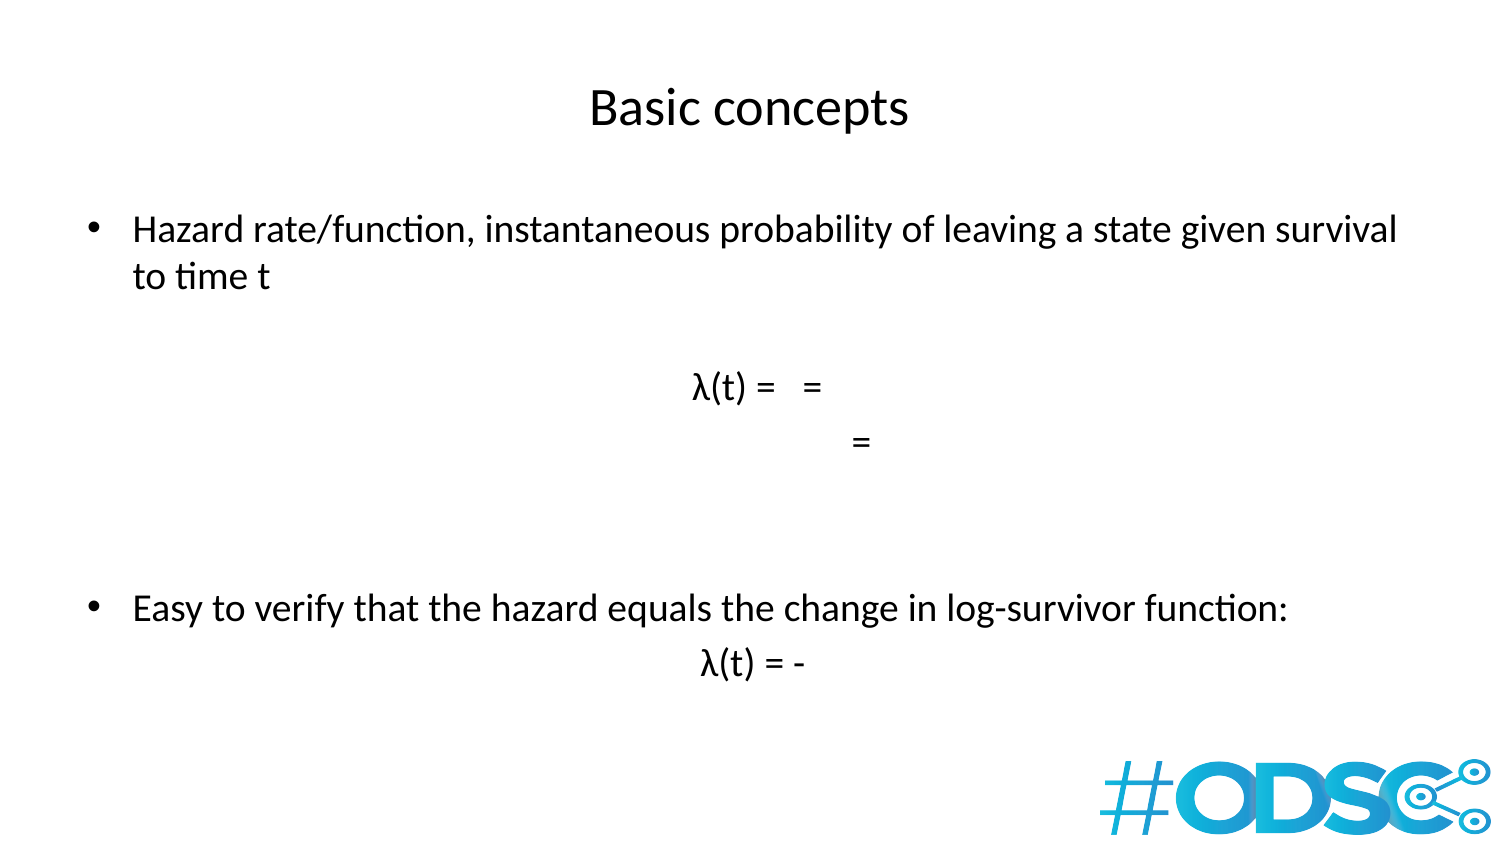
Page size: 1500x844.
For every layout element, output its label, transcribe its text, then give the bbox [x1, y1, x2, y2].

picture [1100, 759, 1491, 835]
title Basic concepts [75, 33, 1425, 175]
